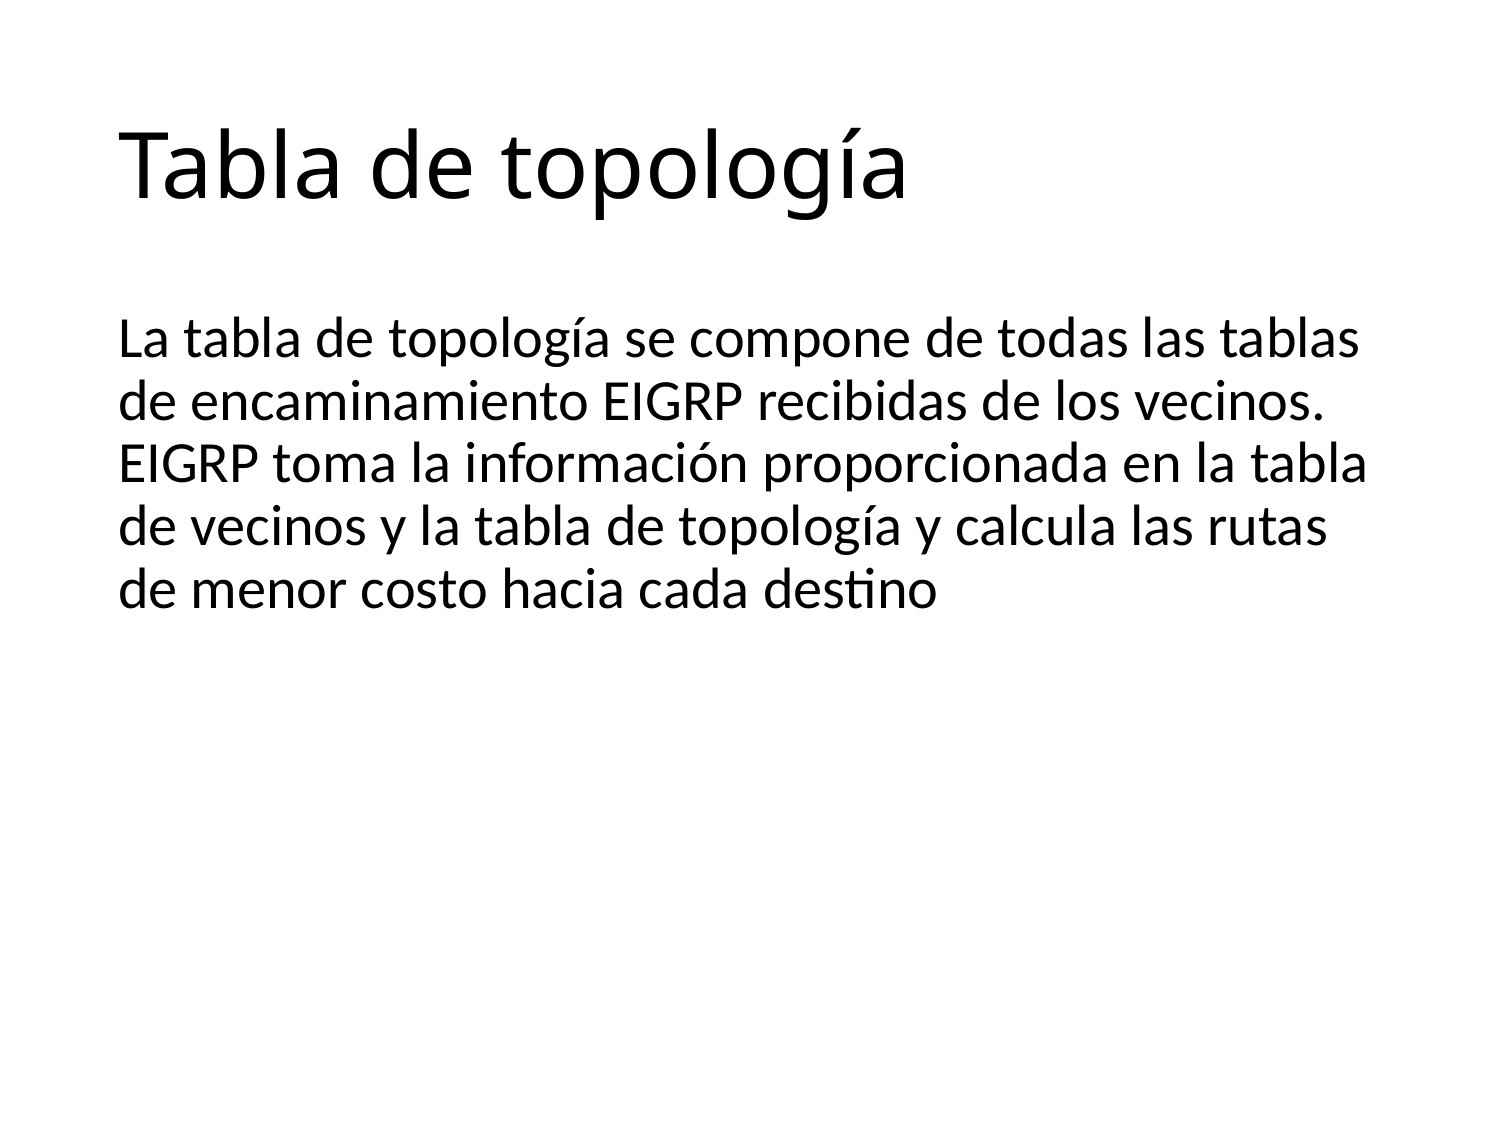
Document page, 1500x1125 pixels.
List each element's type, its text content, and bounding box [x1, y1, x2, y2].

title Tabla de topología [103, 59, 1397, 278]
list La tabla de topología se compone de todas las tablas de encaminamiento EIGRP recibidas de los vecinos. EIGRP toma la información proporcionada en la tabla de vecinos y la tabla de topología y calcula las rutas de menor costo hacia cada destino [103, 299, 1397, 1014]
